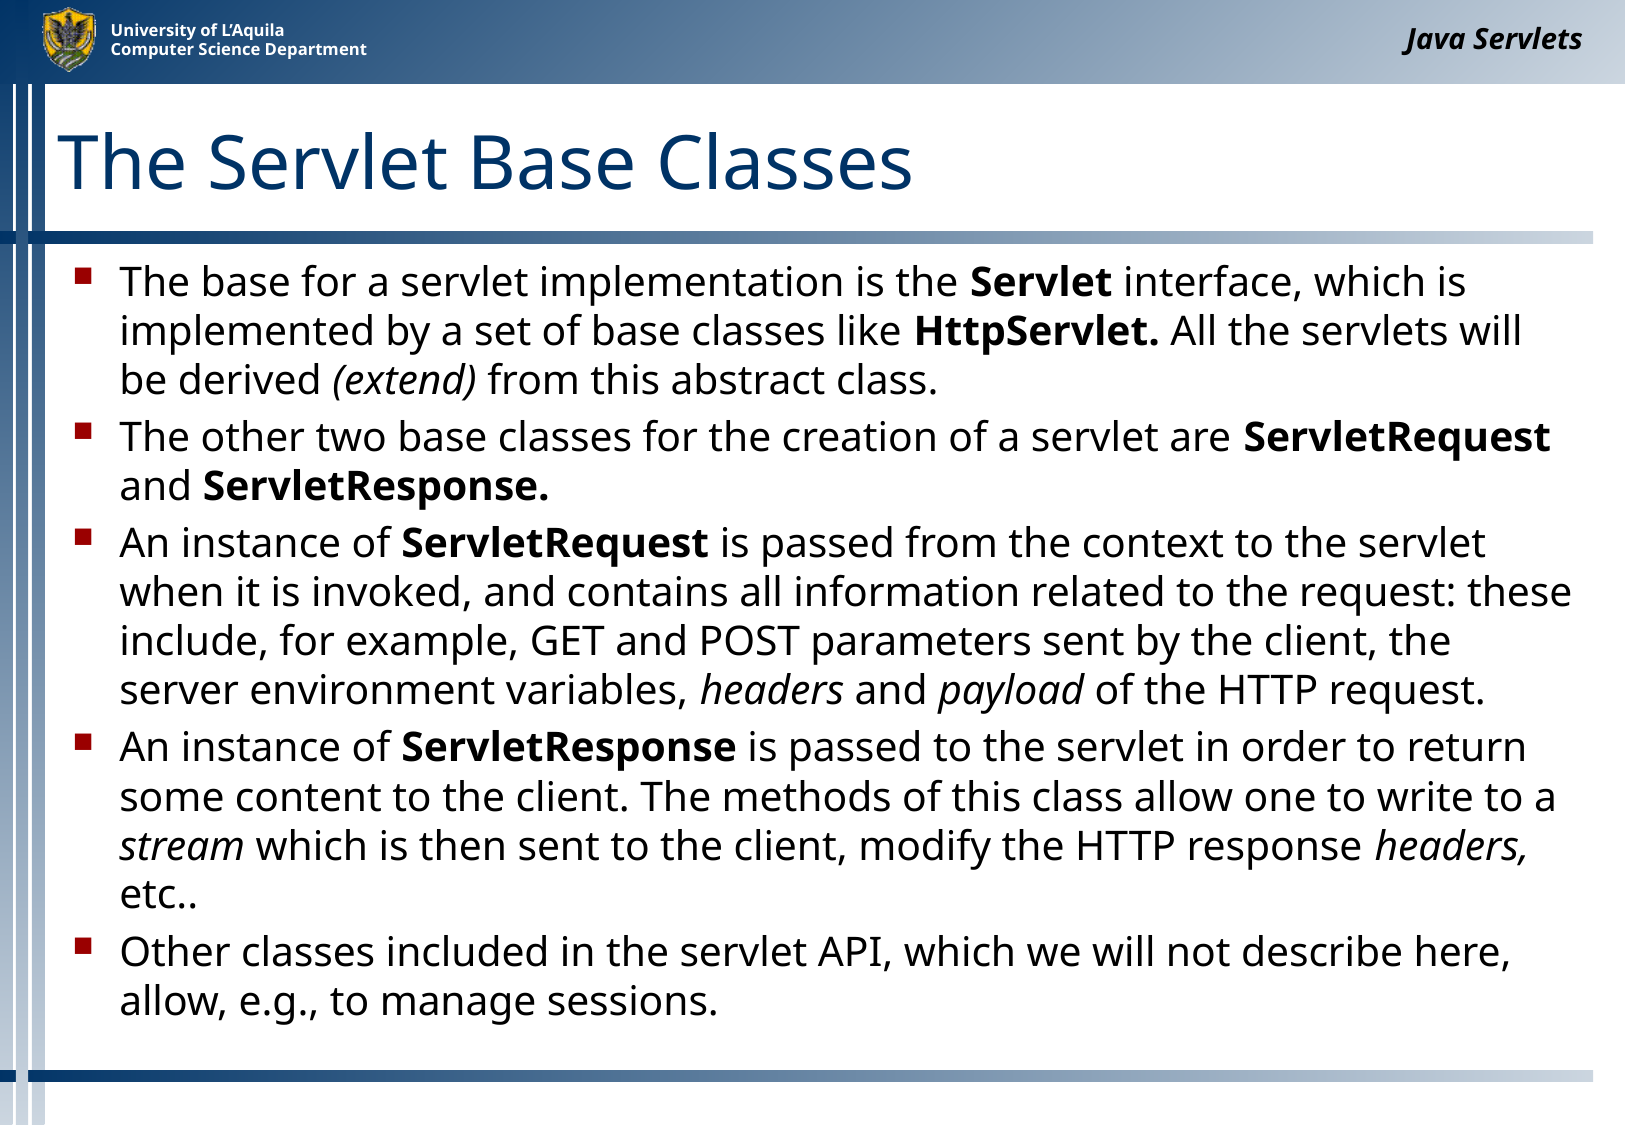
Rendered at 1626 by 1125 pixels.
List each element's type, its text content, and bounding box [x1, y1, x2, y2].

picture [42, 7, 96, 72]
footer Java Servlets [812, 12, 1599, 63]
list The base for a servlet implementation is the Servlet interface, which is implemented by a set of base classes like HttpServlet. All the servlets will be derived (extend) from this abstract class. The other two base classes for the creation of a servlet are ServletRequest and ServletResponse. An instance of ServletRequest is passed from the context to the servlet when it is invoked, and contains all information related to the request: these include, for example, GET and POST parameters sent by the client, the server environment variables, headers and payload of the HTTP request. An instance of ServletResponse is passed to the servlet in order to return some content to the client. The methods of this class allow one to write to a stream which is then sent to the client, modify the HTTP response headers, etc.. Other classes included in the servlet API, which we will not describe here, allow, e.g., to manage sessions. [57, 255, 1594, 1069]
title The Servlet Base Classes [57, 87, 1599, 232]
